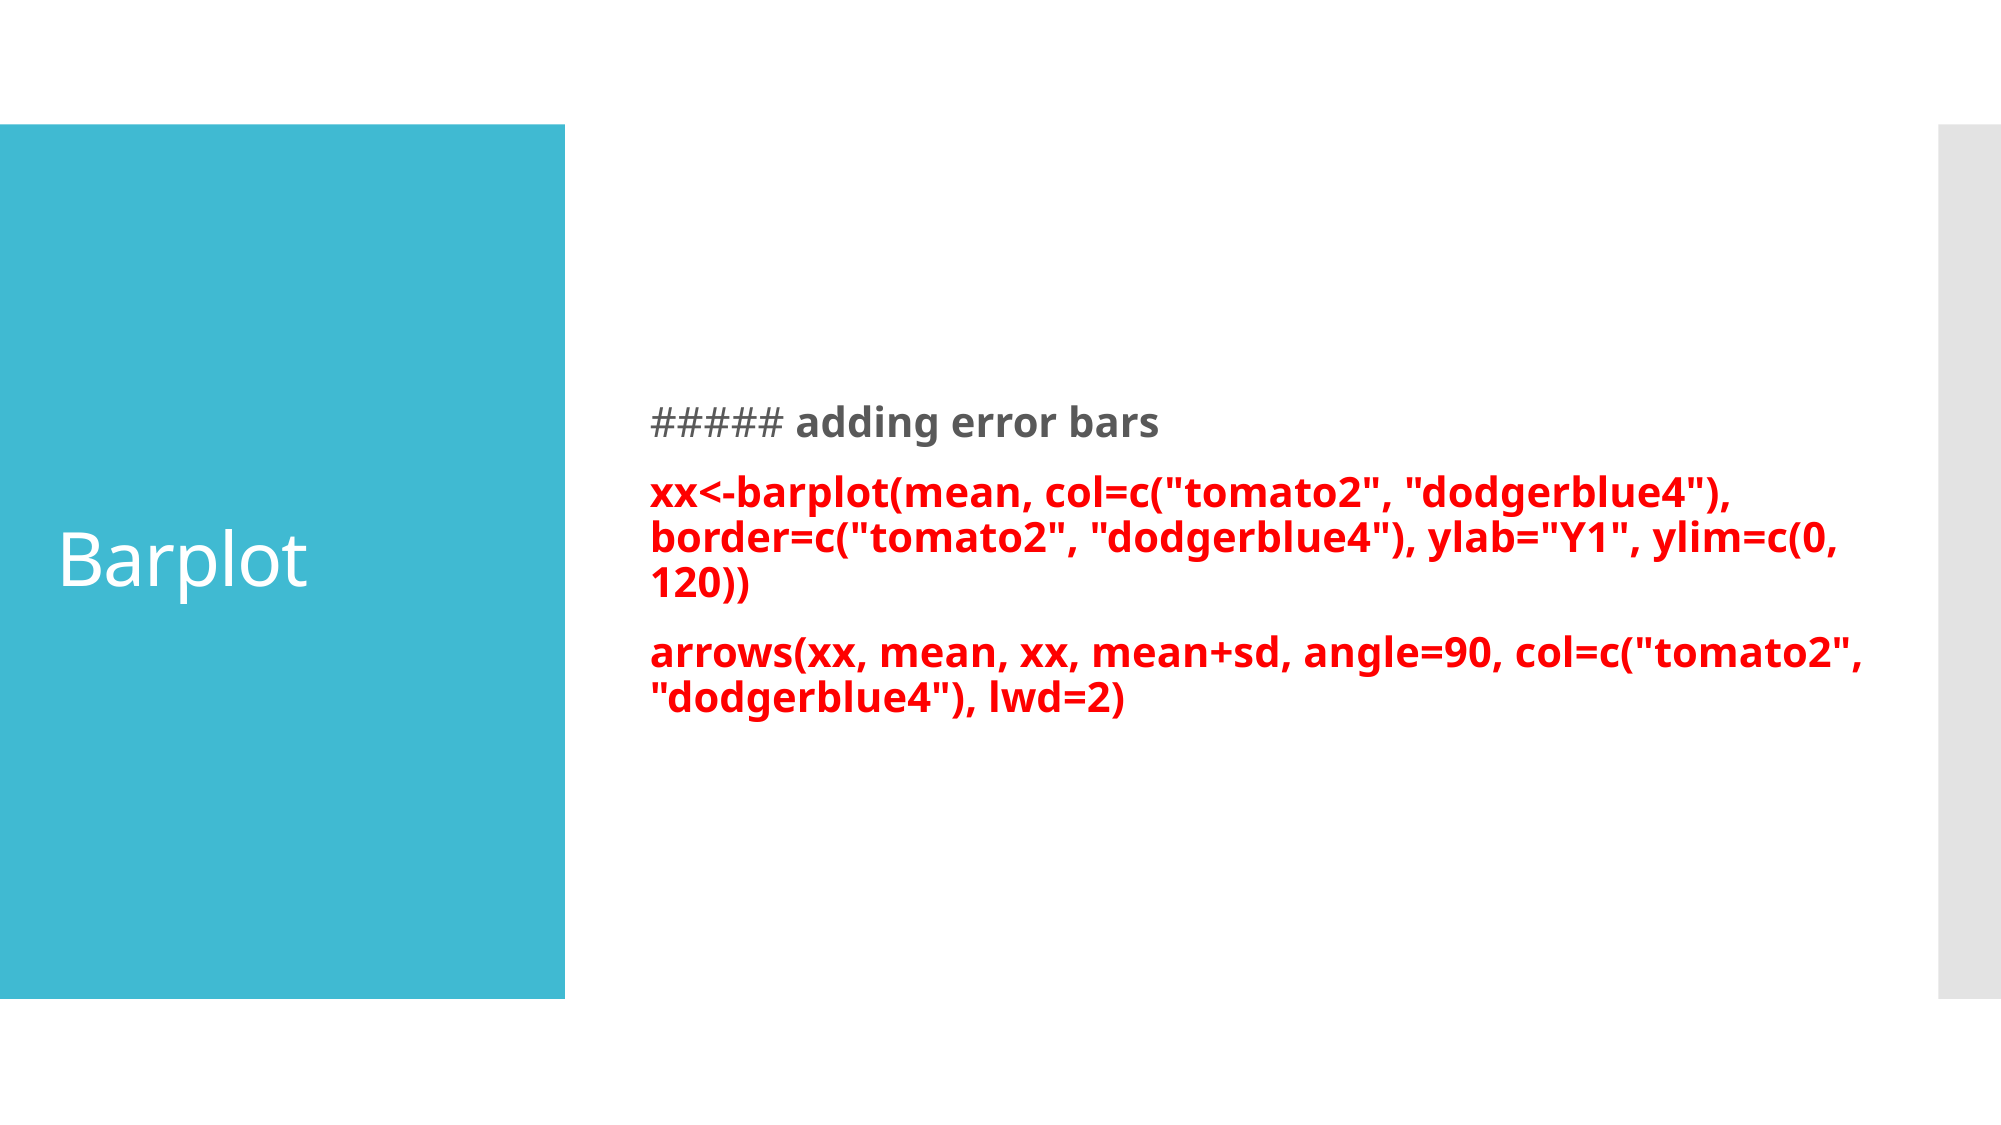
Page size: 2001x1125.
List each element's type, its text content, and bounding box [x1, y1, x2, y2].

title Barplot [41, 184, 525, 940]
list ##### adding error bars xx<-barplot(mean, col=c("tomato2", "dodgerblue4"), border=c("tomato2", "dodgerblue4"), ylab="Y1", ylim=c(0, 120)) arrows(xx, mean, xx, mean+sd, angle=90, col=c("tomato2", "dodgerblue4"), lwd=2) [634, 141, 1937, 982]
